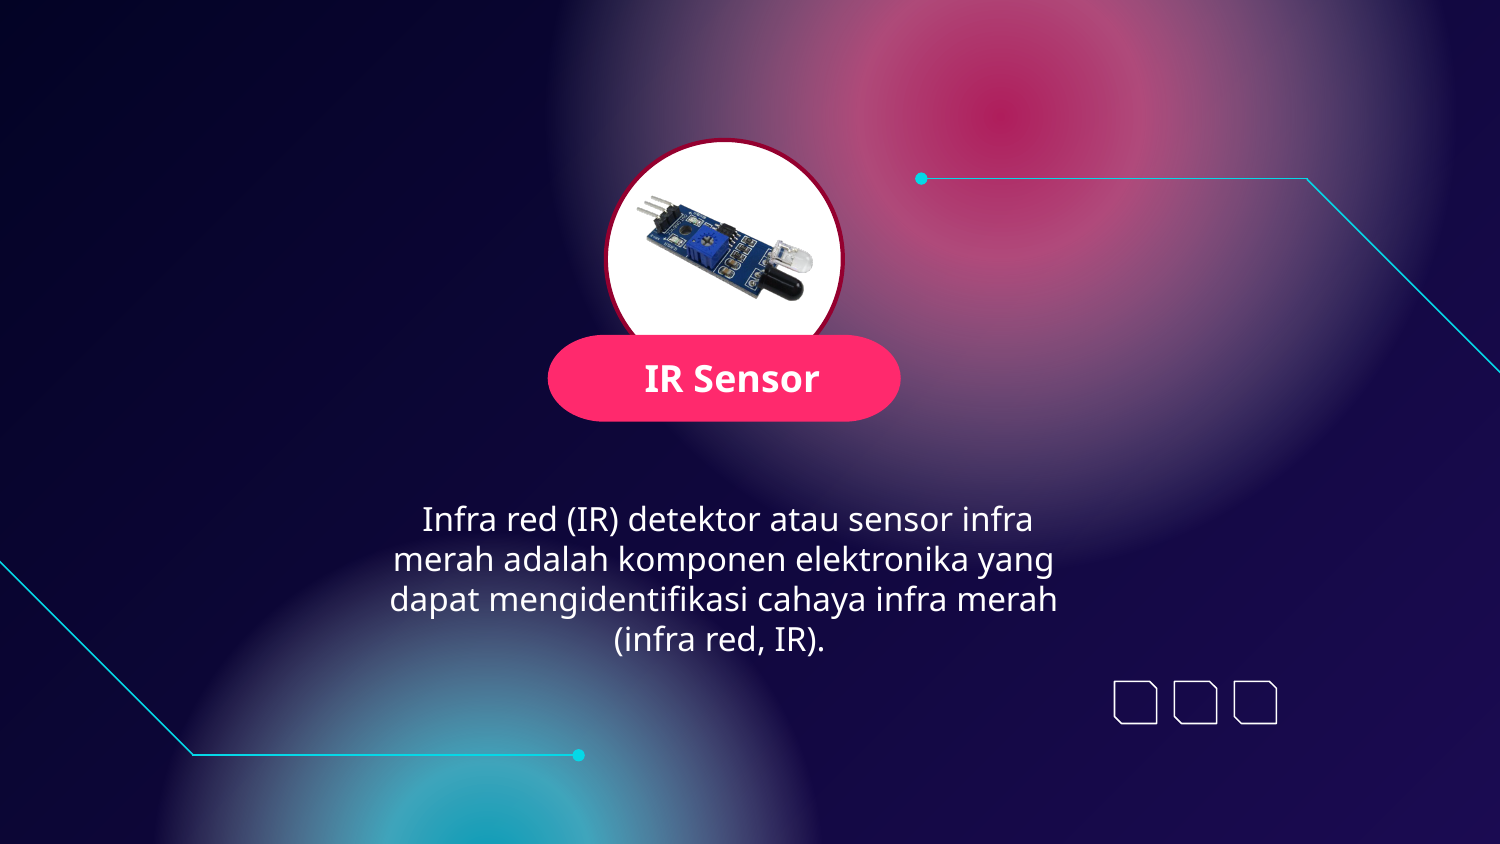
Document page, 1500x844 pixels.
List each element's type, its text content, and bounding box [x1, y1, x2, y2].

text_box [1114, 681, 1277, 724]
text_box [547, 139, 1073, 422]
text_box Infra red (IR) detektor atau sensor infra merah adalah komponen elektronika yang dapat mengidentifikasi cahaya infra merah (infra red, IR). [346, 451, 1103, 666]
picture [636, 195, 813, 301]
